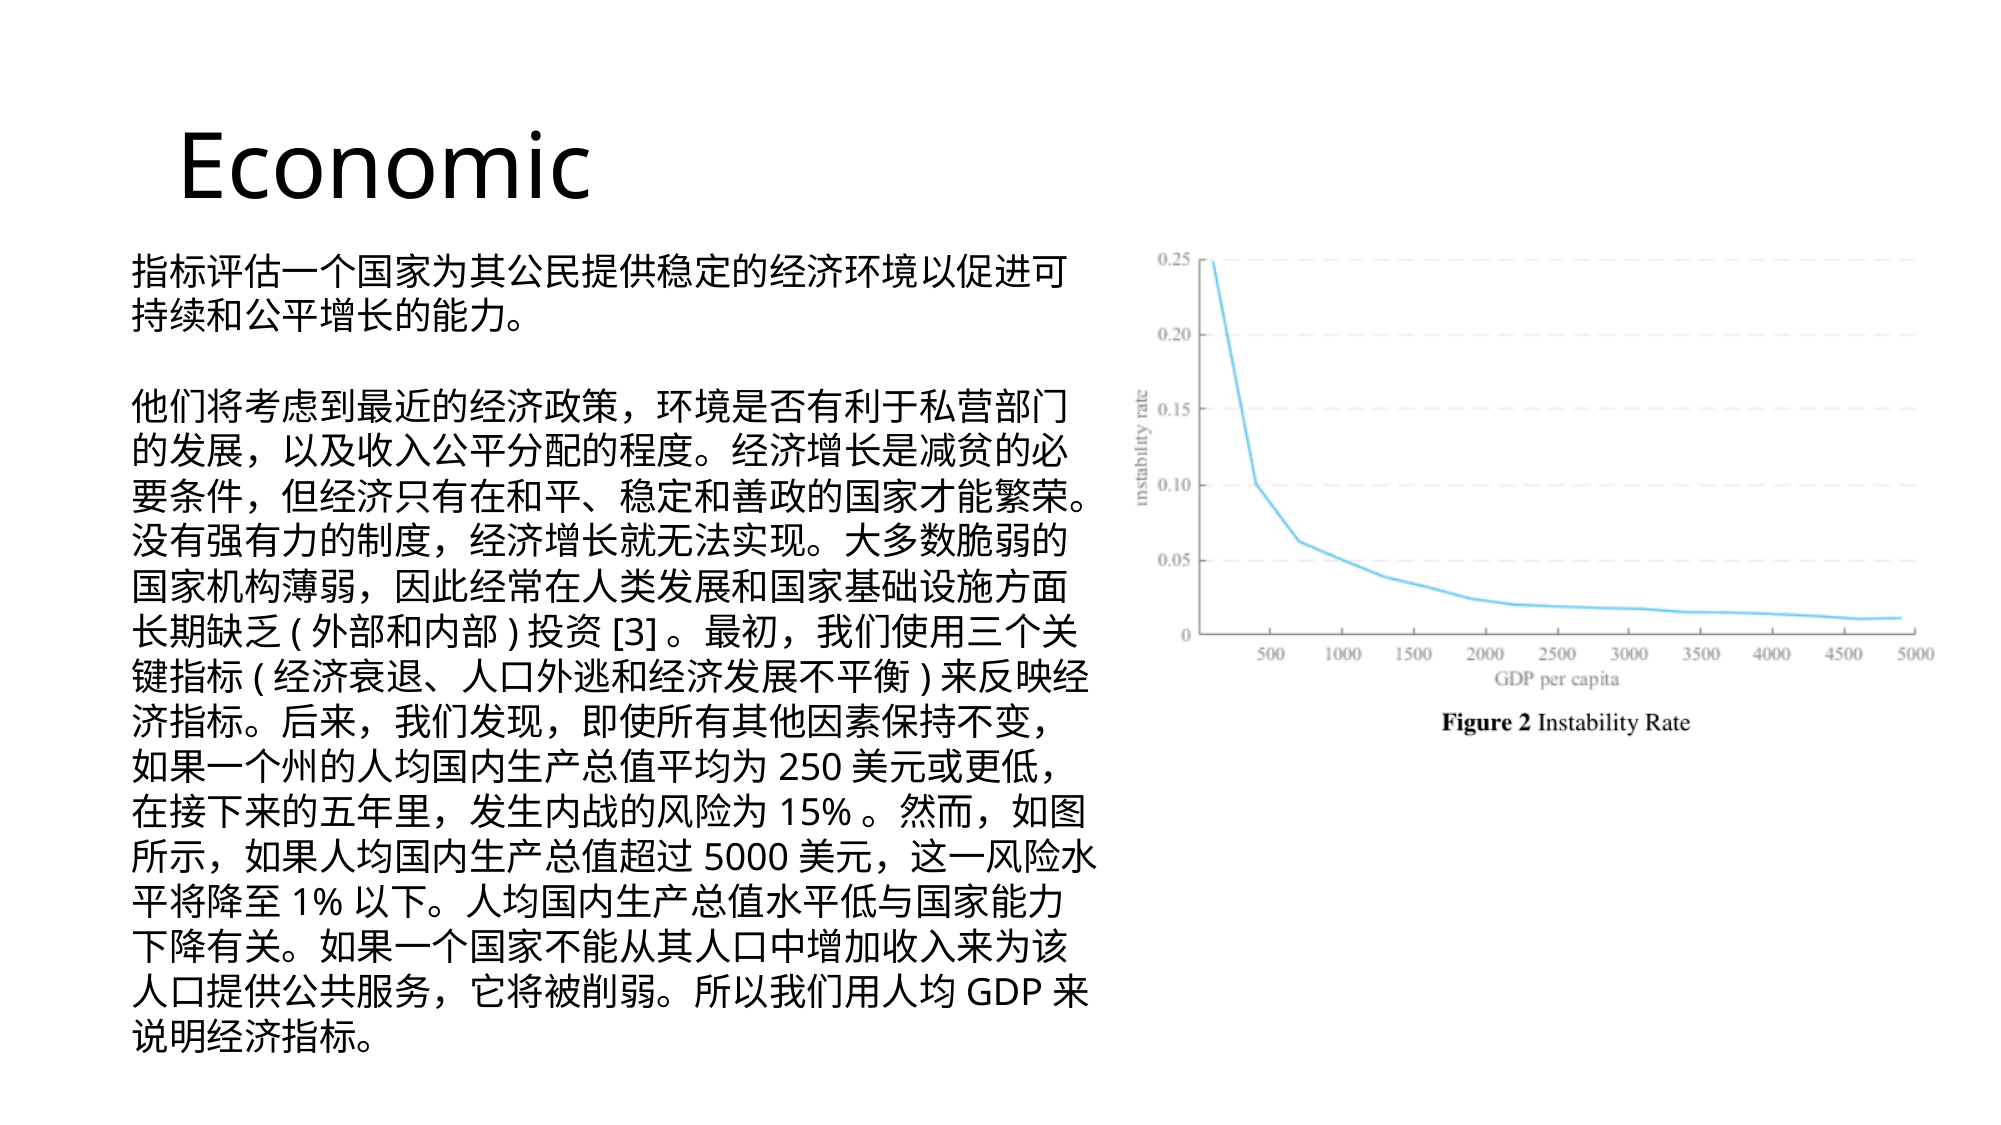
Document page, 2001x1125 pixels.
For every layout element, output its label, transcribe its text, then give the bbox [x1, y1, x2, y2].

picture [1121, 240, 2000, 749]
text_box 指标评估一个国家为其公民提供稳定的经济环境以促进可持续和公平增长的能力。 他们将考虑到最近的经济政策，环境是否有利于私营部门的发展，以及收入公平分配的程度。经济增长是减贫的必要条件，但经济只有在和平、稳定和善政的国家才能繁荣。没有强有力的制度，经济增长就无法实现。大多数脆弱的国家机构薄弱，因此经常在人类发展和国家基础设施方面长期缺乏(外部和内部)投资[3]。最初，我们使用三个关键指标(经济衰退、人口外逃和经济发展不平衡)来反映经济指标。后来，我们发现，即使所有其他因素保持不变，如果一个州的人均国内生产总值平均为250美元或更低，在接下来的五年里，发生内战的风险为15%。然而，如图所示，如果人均国内生产总值超过5000美元，这一风险水平将降至1%以下。人均国内生产总值水平低与国家能力下降有关。如果一个国家不能从其人口中增加收入来为该人口提供公共服务，它将被削弱。所以我们用人均GDP来说明经济指标。 [117, 240, 1118, 1065]
title Economic [137, 59, 1863, 278]
